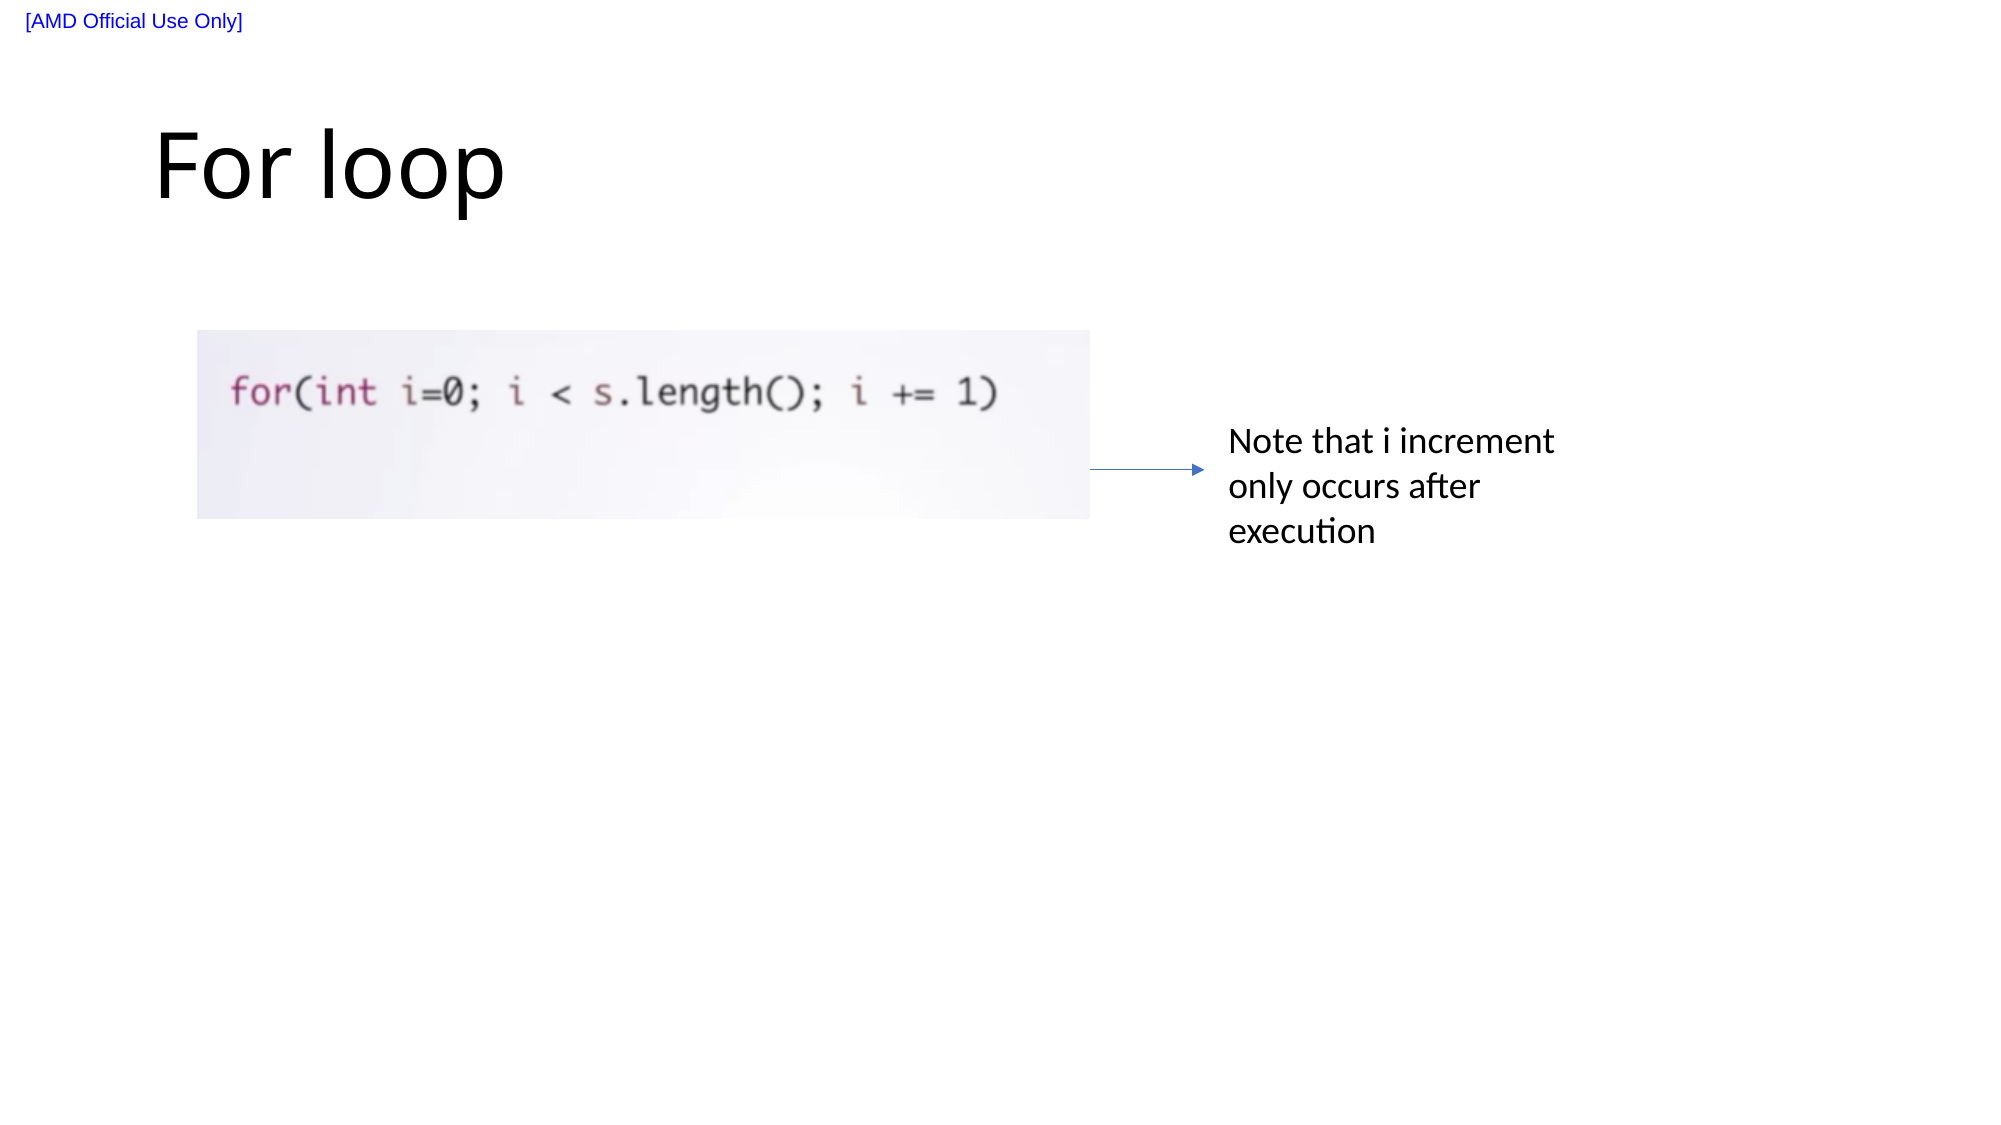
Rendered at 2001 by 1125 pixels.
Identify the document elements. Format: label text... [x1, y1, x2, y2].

title For loop [137, 59, 1863, 278]
text_box Note that i increment only occurs after execution [1213, 409, 1600, 649]
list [197, 330, 1090, 519]
